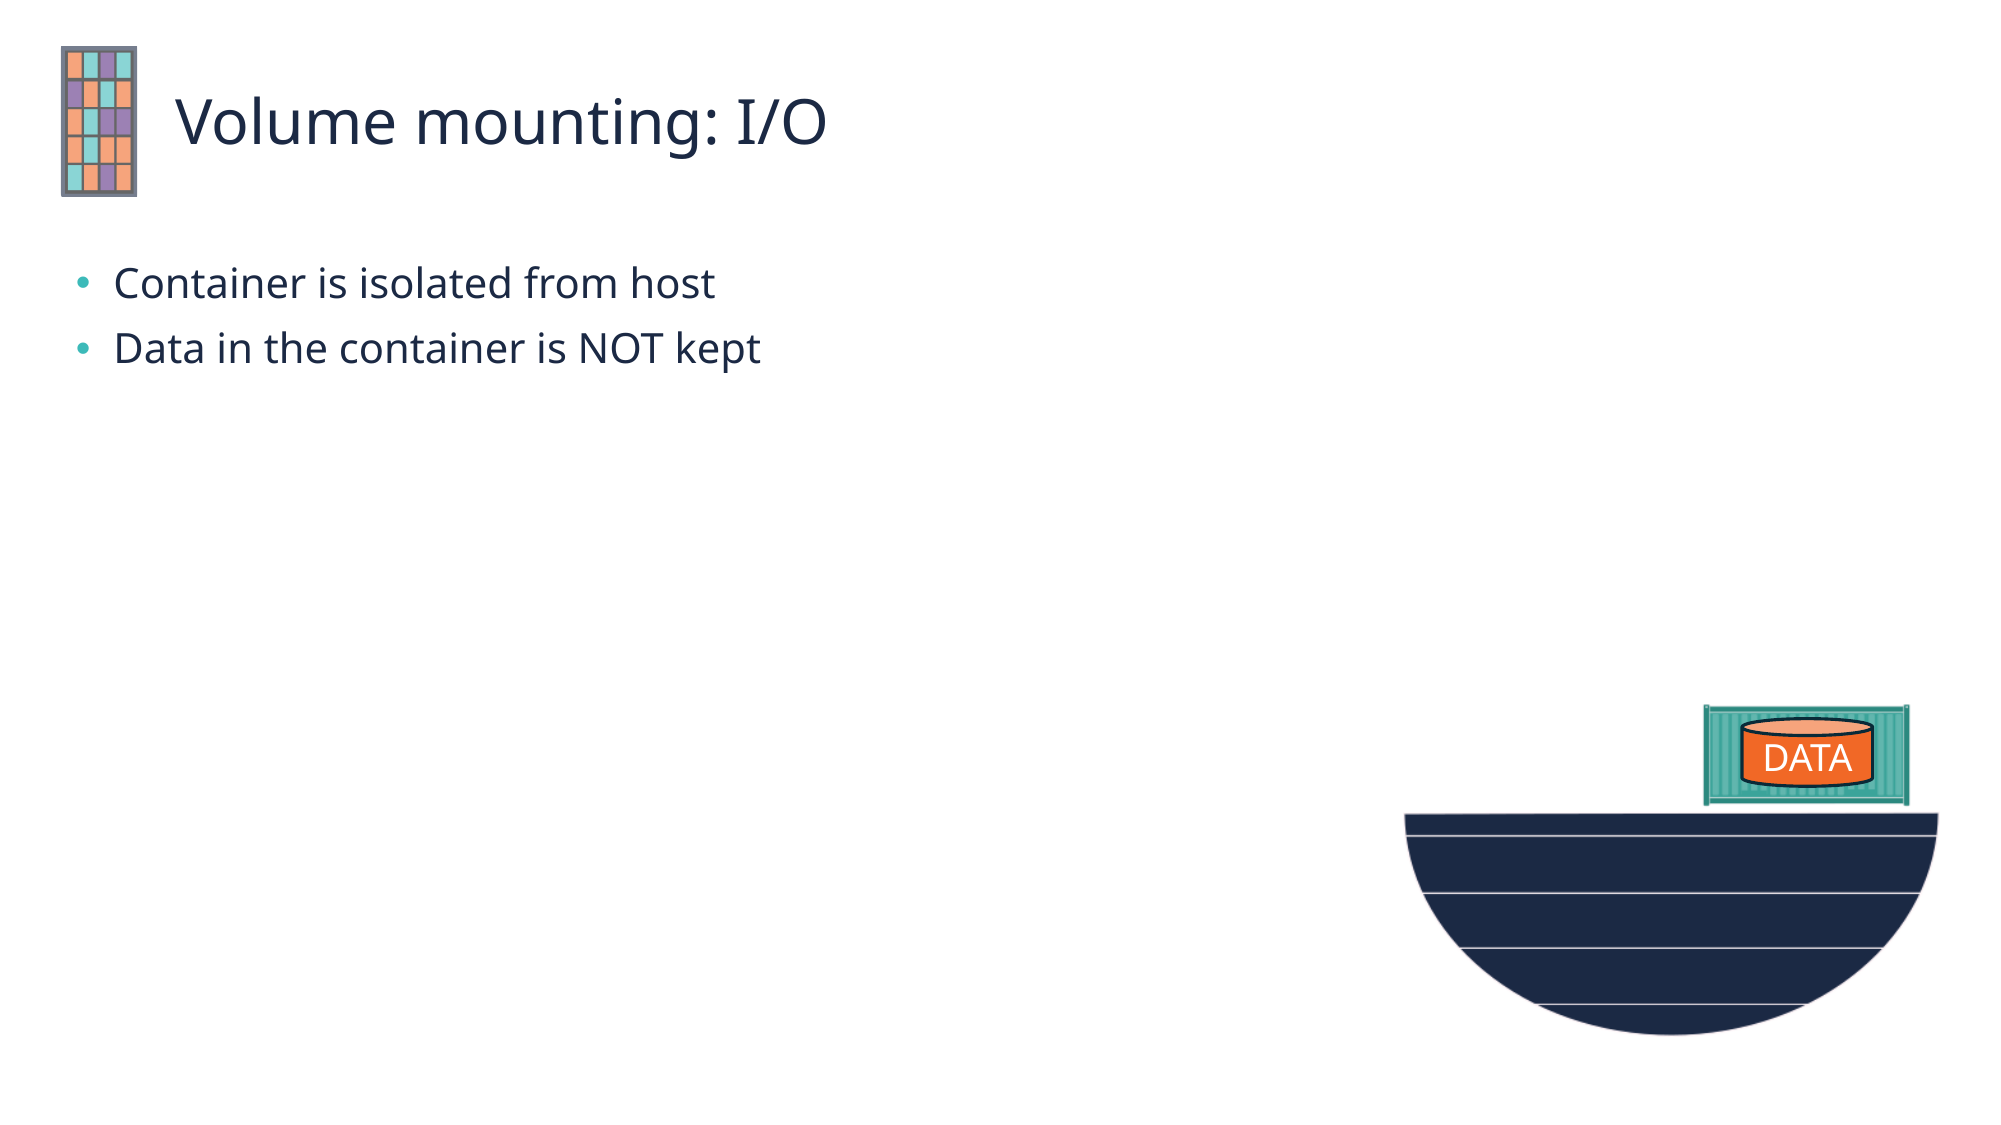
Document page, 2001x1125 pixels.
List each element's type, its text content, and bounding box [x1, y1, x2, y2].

picture [1403, 703, 1940, 1037]
list Container is isolated from host Data in the container is NOT kept [60, 254, 988, 1014]
text_box [60, 46, 138, 197]
title Volume mounting: I/O [160, 59, 1964, 190]
